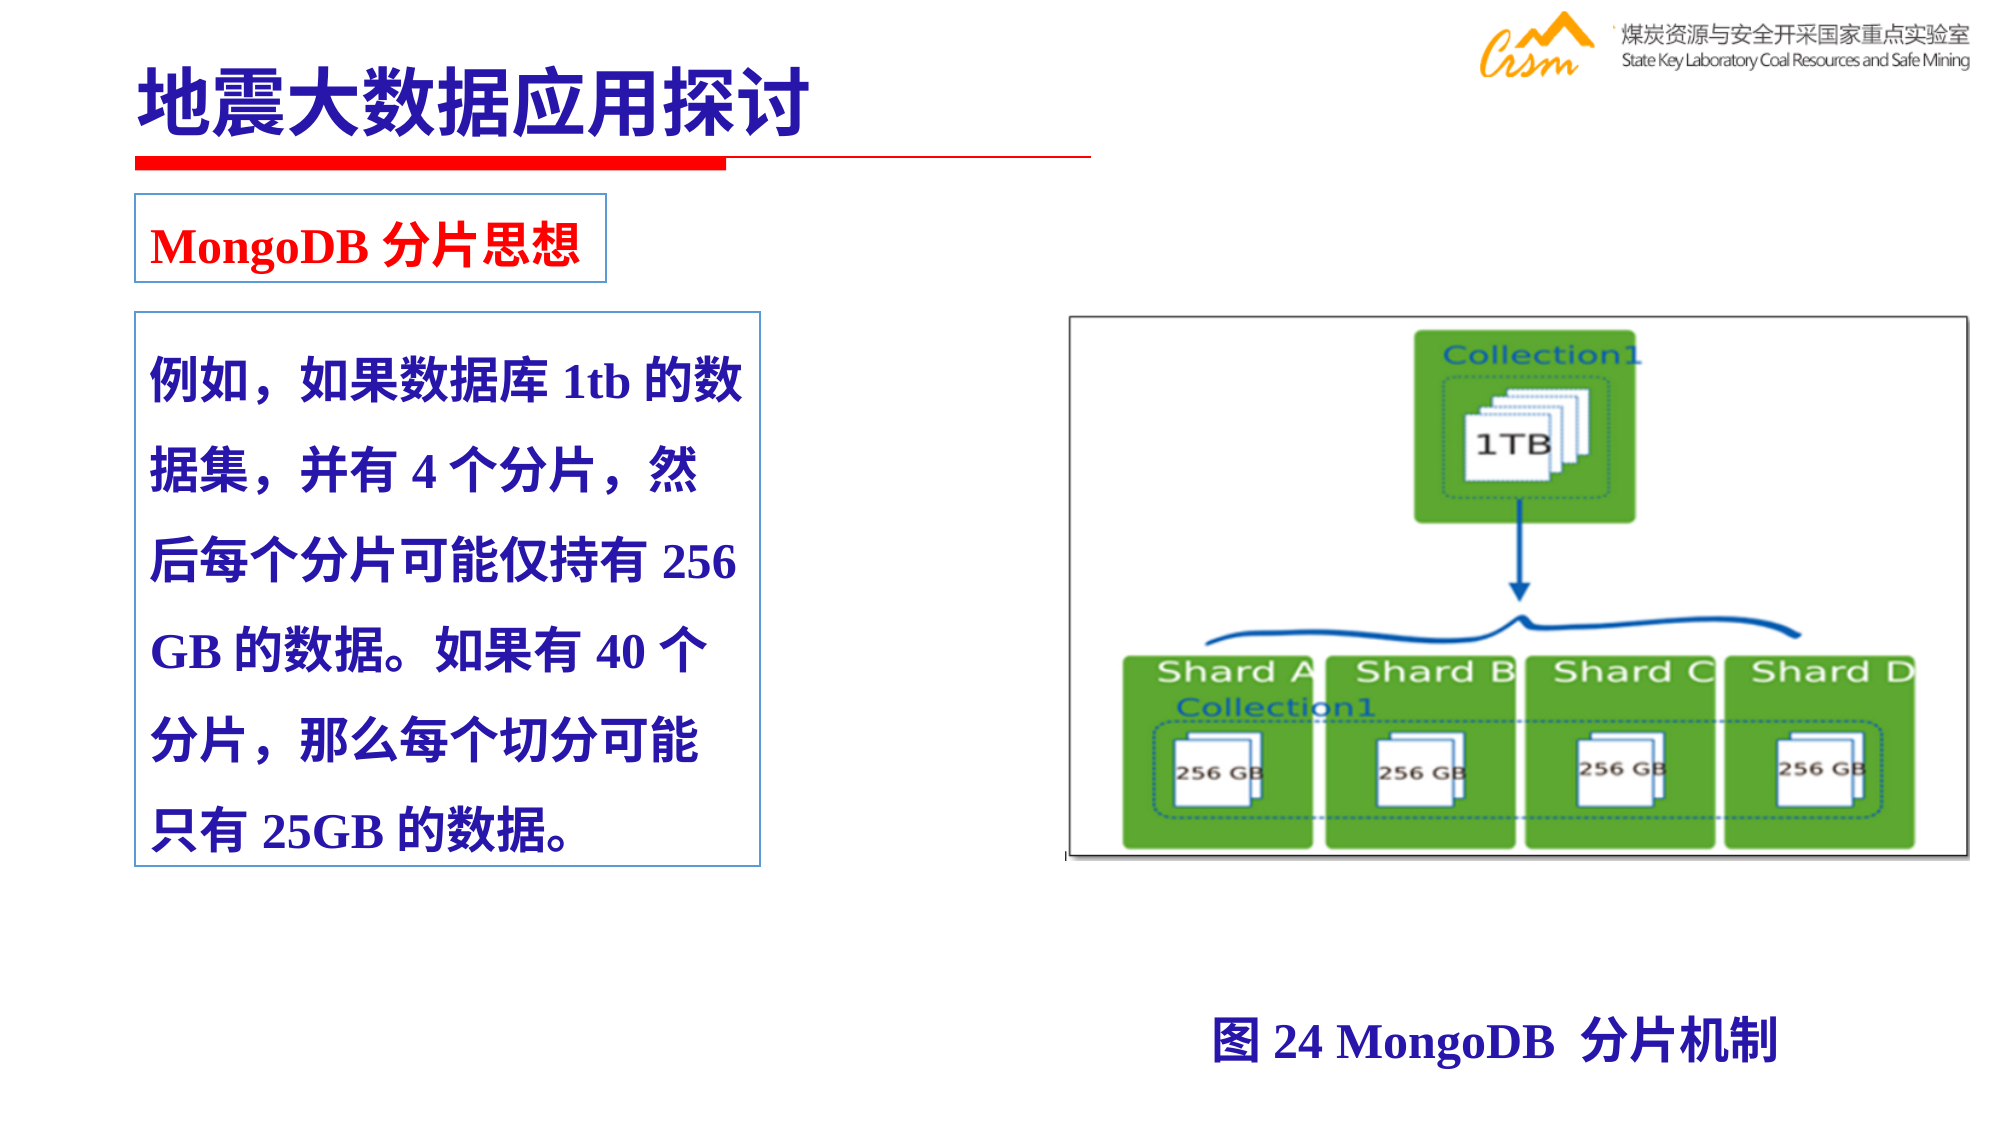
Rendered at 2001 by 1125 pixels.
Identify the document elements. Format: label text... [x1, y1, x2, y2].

text_box 例如，如果数据库1tb的数据集，并有4个分片，然后每个分片可能仅持有256 GB的数据。如果有40个分片，那么每个切分可能只有25GB的数据。 [134, 311, 761, 867]
picture [1064, 311, 1970, 861]
text_box [135, 156, 1092, 171]
text_box 地震大数据应用探讨 [121, 48, 1135, 145]
list MongoDB分片思想 [134, 193, 607, 283]
picture [1444, 9, 2000, 82]
text_box 图24 MongoDB 分片机制 [1196, 1001, 1795, 1076]
